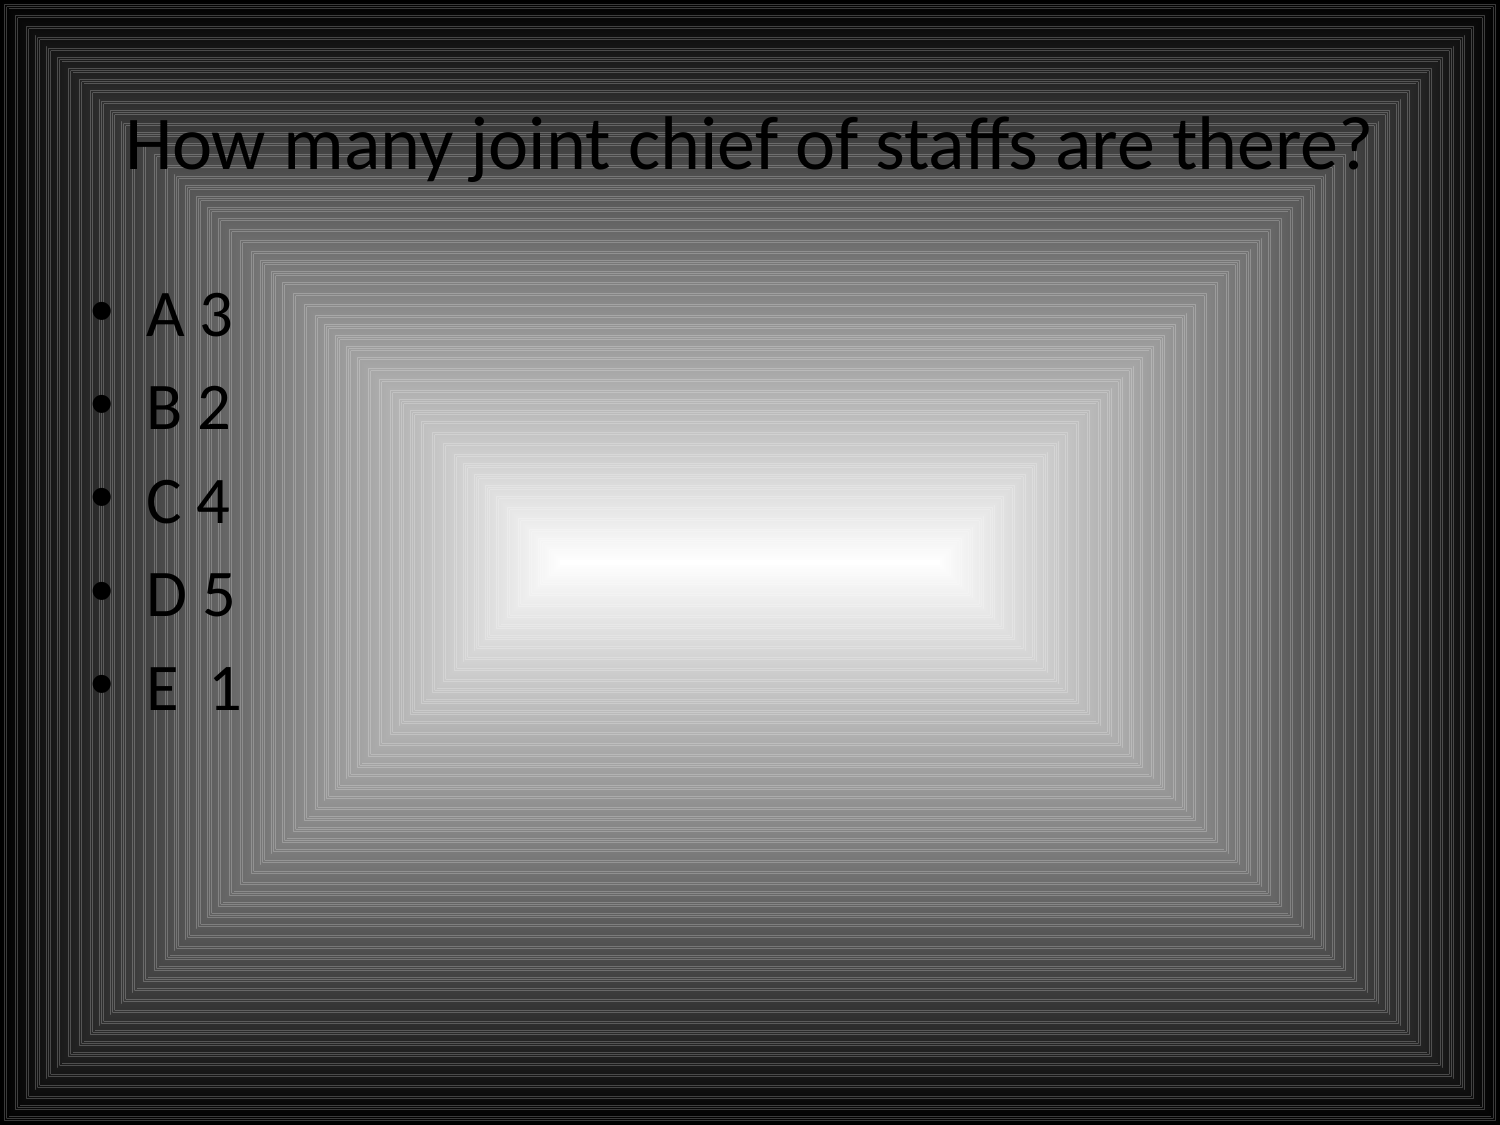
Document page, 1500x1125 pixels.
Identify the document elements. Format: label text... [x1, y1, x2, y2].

list A 3 B 2 C 4 D 5 E 1 [75, 262, 1425, 1005]
title How many joint chief of staffs are there? [75, 45, 1425, 233]
